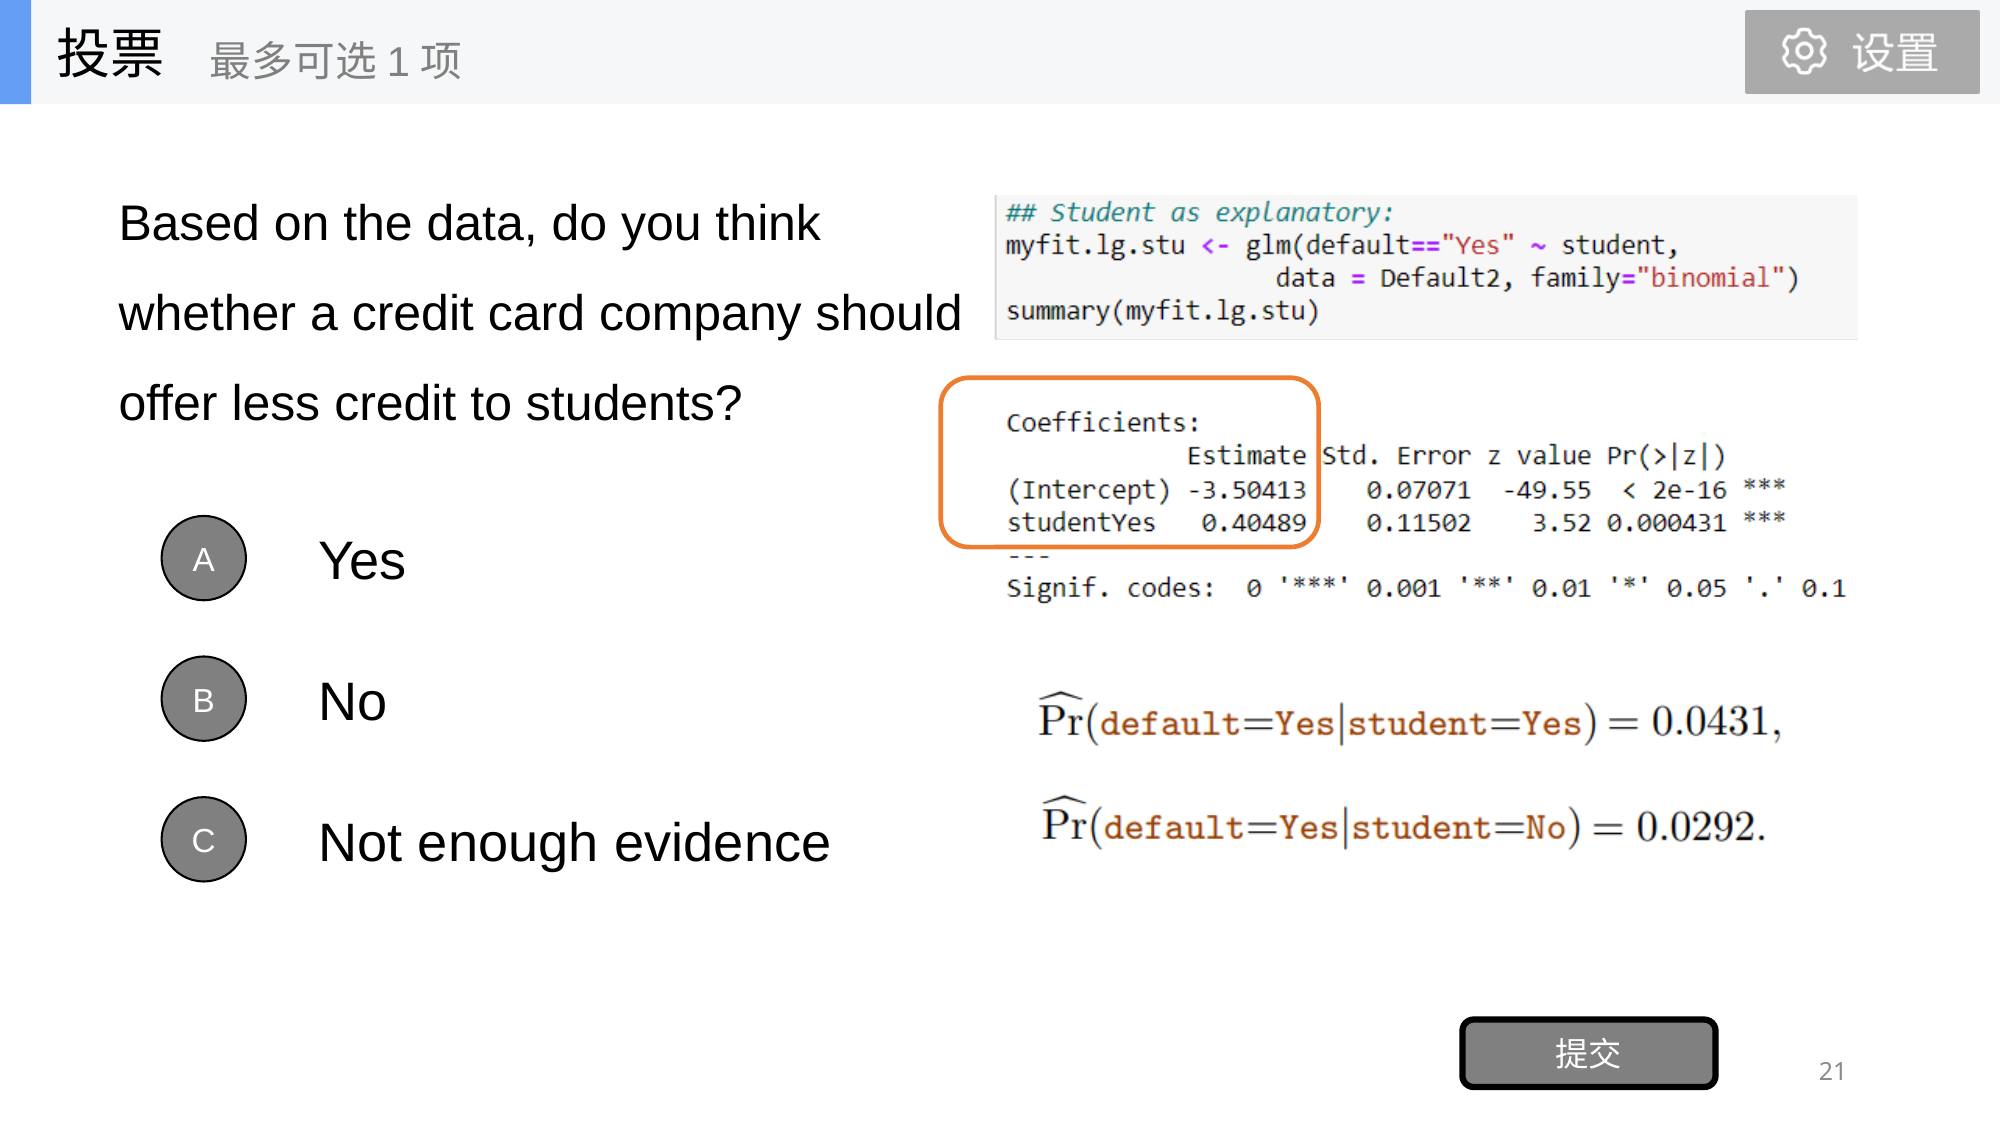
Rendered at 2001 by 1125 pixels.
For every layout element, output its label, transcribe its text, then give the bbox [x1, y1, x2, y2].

slide_number 21 [1412, 1042, 1863, 1103]
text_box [1019, 667, 1795, 776]
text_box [0, 0, 2000, 105]
text_box Yes [303, 505, 992, 611]
text_box Not enough evidence [303, 786, 1032, 892]
text_box 提交 [1461, 1018, 1717, 1042]
text_box No [303, 645, 1704, 752]
text_box B [160, 655, 248, 742]
text_box A [160, 514, 248, 602]
text_box [939, 376, 1317, 549]
picture [1745, 10, 1980, 94]
text_box C [160, 796, 248, 883]
picture [992, 195, 1858, 340]
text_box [1032, 767, 1796, 893]
picture [992, 393, 1863, 636]
text_box Based on the data, do you think whether a credit card company should offer less credit to students? [103, 152, 1016, 504]
